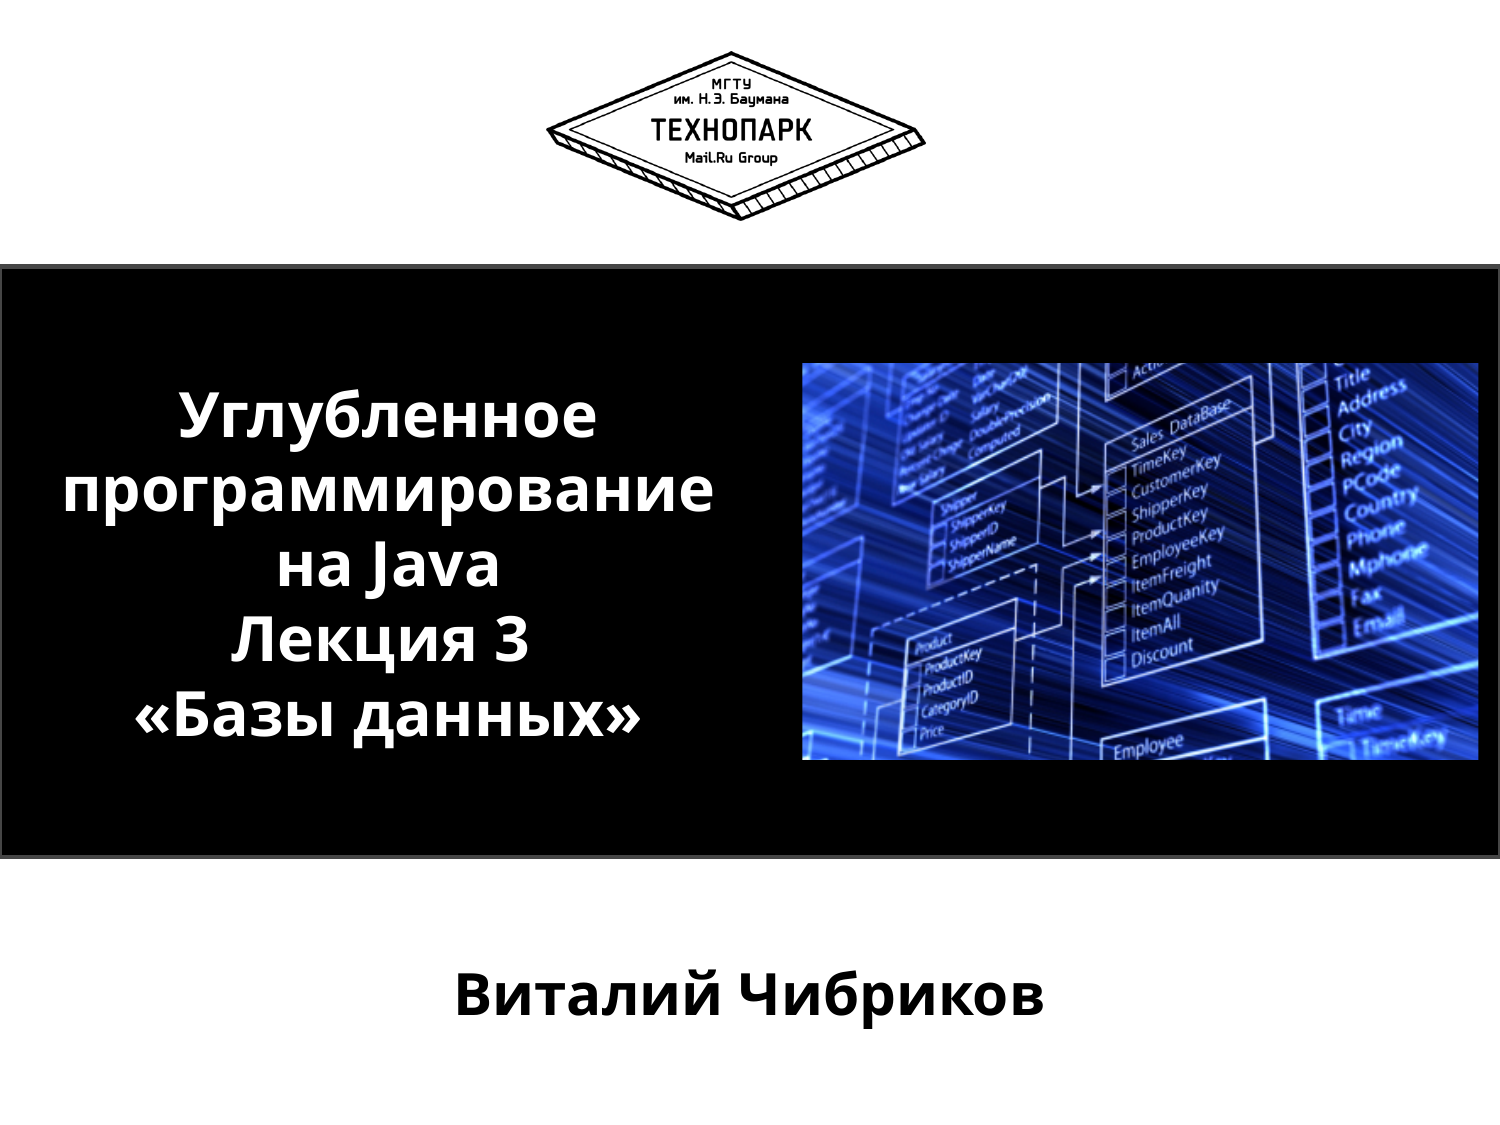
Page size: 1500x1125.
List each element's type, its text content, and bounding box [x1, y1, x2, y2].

subtitle Виталий Чибриков [225, 933, 1275, 1050]
title Углубленное программирование на Java Лекция 3 «Базы данных» [27, 367, 750, 757]
picture [546, 51, 954, 221]
picture [801, 363, 1479, 761]
